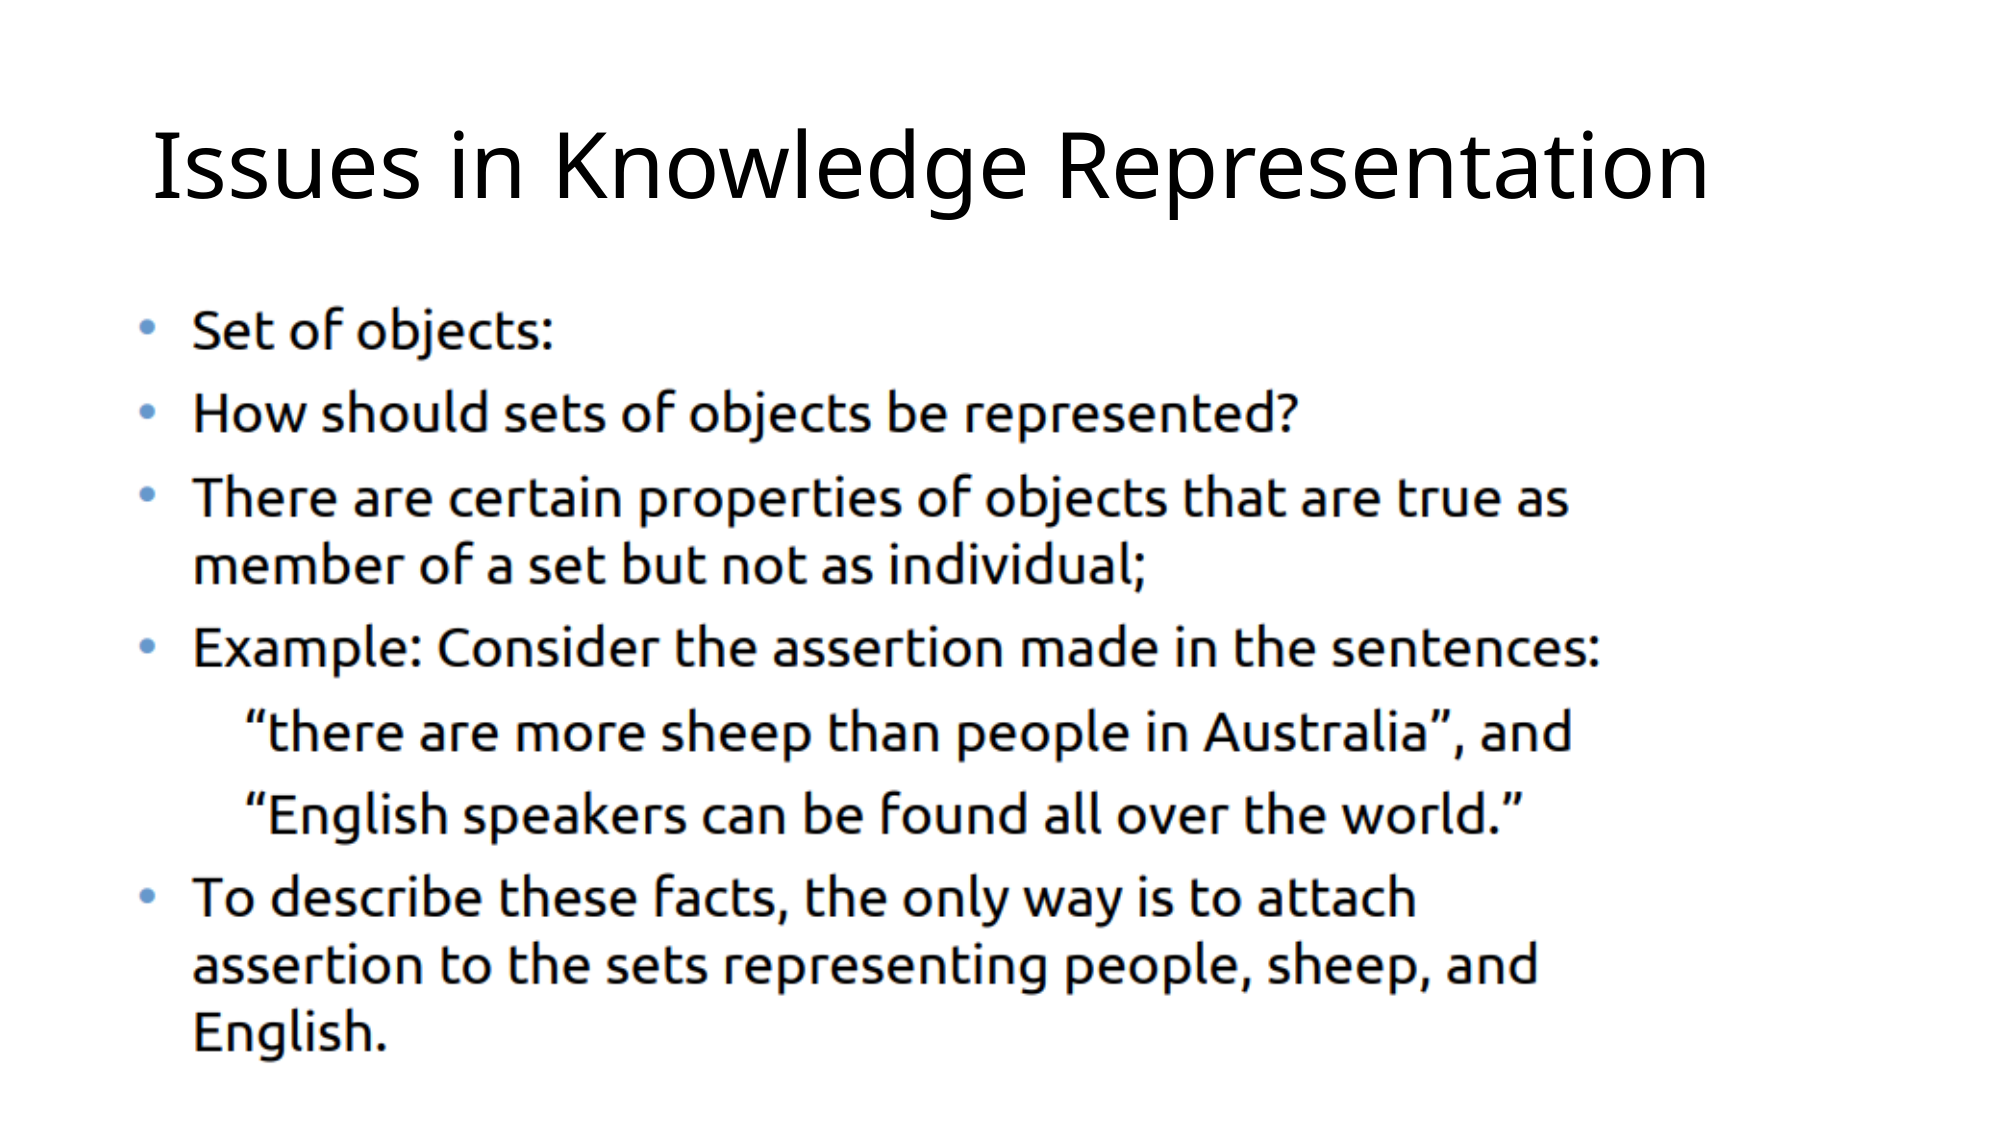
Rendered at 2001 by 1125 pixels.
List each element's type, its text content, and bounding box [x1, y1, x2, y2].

title Issues in Knowledge Representation [137, 59, 1863, 278]
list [96, 277, 1644, 1090]
